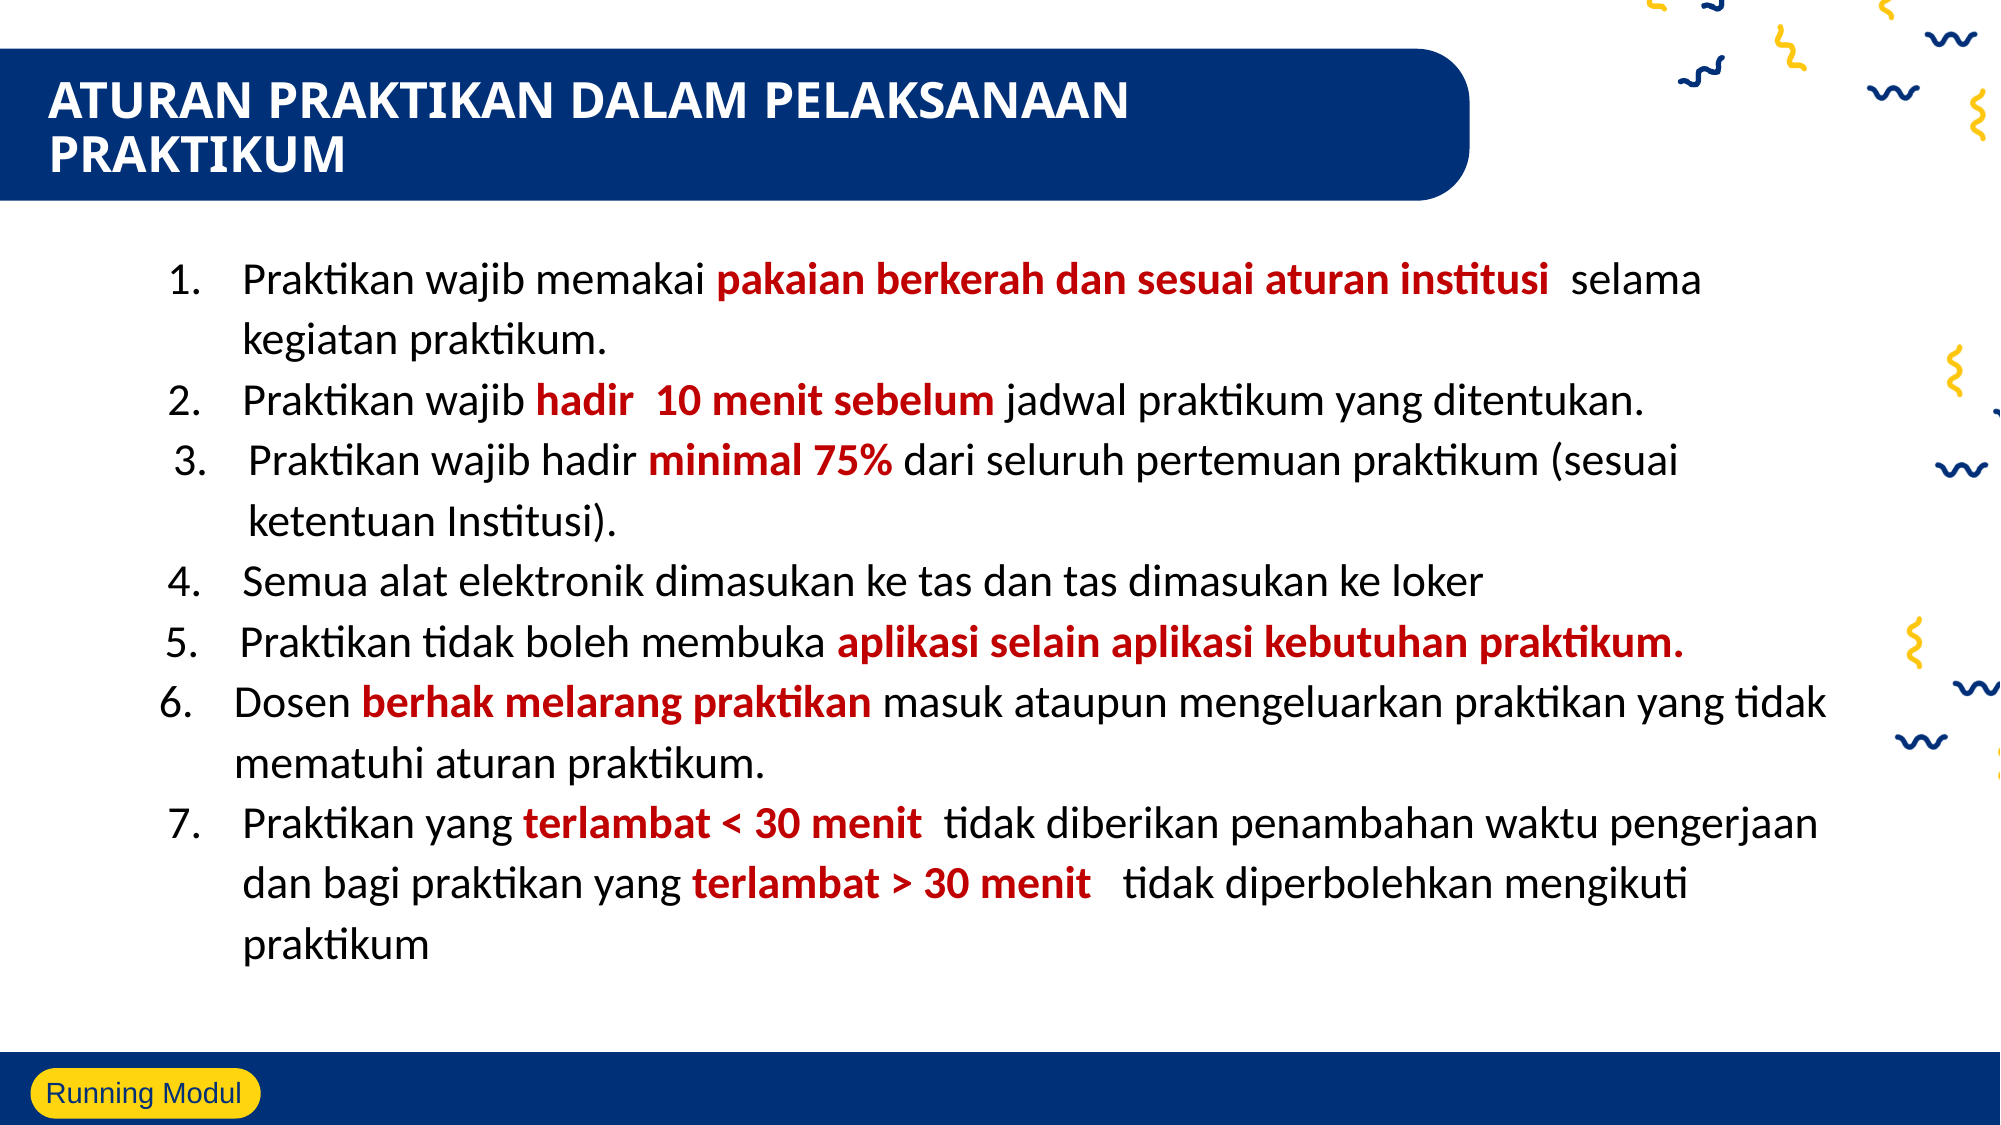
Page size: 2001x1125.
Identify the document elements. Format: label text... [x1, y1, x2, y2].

picture [1634, 0, 1808, 88]
text_box [0, 1052, 2000, 1125]
text_box ATURAN PRAKTIKAN DALAM PELAKSANAAN PRAKTIKUM [33, 57, 1455, 201]
text_box [0, 48, 1446, 201]
text_box Running Modul [12, 1066, 275, 1117]
list Praktikan wajib memakai pakaian berkerah dan sesuai aturan institusi selama kegiatan praktikum. Praktikan wajib hadir 10 menit sebelum jadwal praktikum yang ditentukan. Praktikan wajib hadir minimal 75% dari seluruh pertemuan praktikum (sesuai ketentuan Institusi). Semua alat elektronik dimasukan ke tas dan tas dimasukan ke loker Praktikan tidak boleh membuka aplikasi selain aplikasi kebutuhan praktikum. Dosen berhak melarang praktikan masuk ataupun mengeluarkan praktikan yang tidak mematuhi aturan praktikum. Praktikan yang terlambat < 30 menit tidak diberikan penambahan waktu pengerjaan dan bagi praktikan yang terlambat > 30 menit tidak diperbolehkan mengikuti praktikum [137, 235, 1863, 1024]
picture [1855, 615, 2000, 803]
picture [1895, 342, 2000, 508]
text_box [1455, 65, 1470, 185]
picture [1827, 0, 2000, 156]
